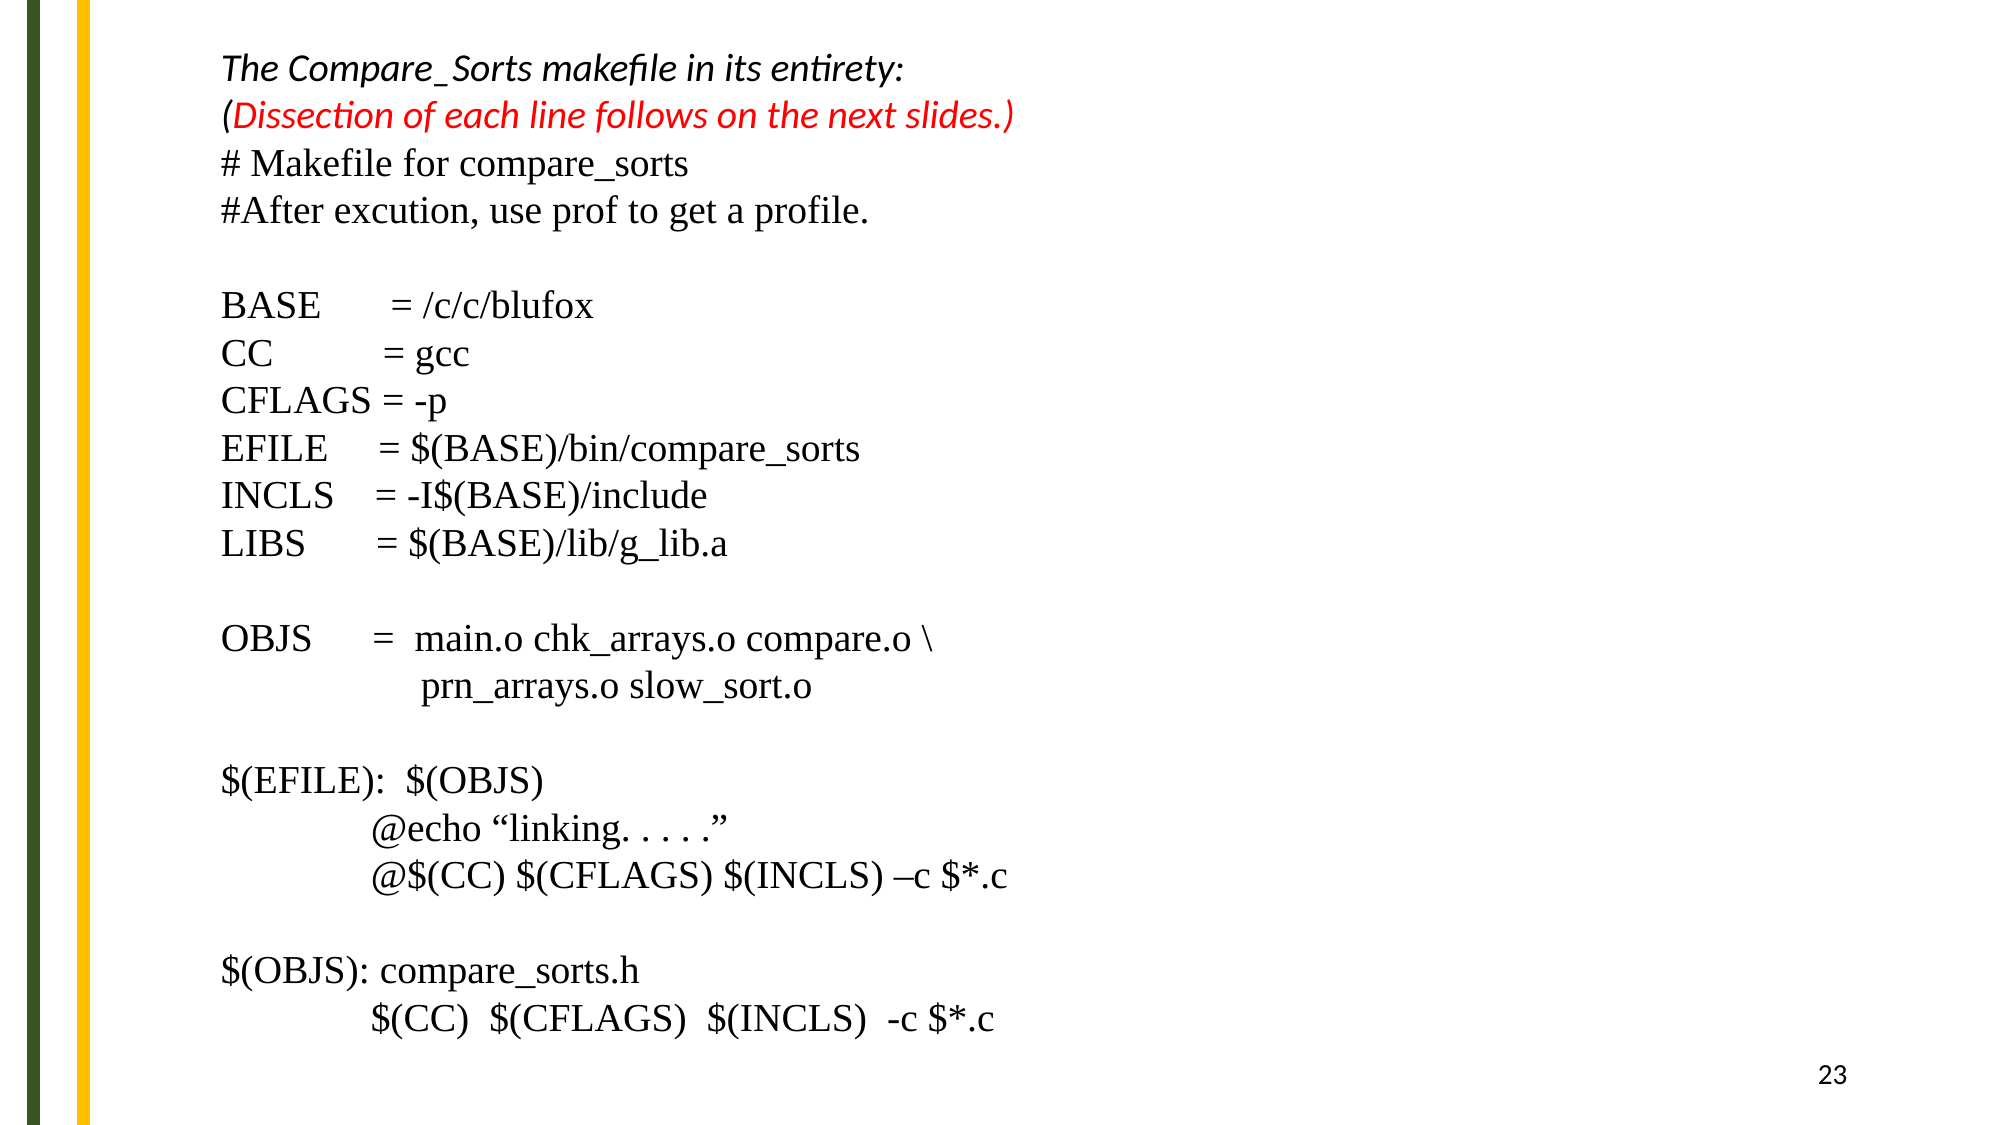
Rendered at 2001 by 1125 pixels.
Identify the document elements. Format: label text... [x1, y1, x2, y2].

slide_number ‹#› [1412, 1042, 1863, 1103]
text_box The Compare_Sorts makefile in its entirety: (Dissection of each line follows on the next slides.) # Makefile for compare_sorts #After excution, use prof to get a profile. BASE = /c/c/blufox CC = gcc CFLAGS = -p EFILE = $(BASE)/bin/compare_sorts INCLS = -I$(BASE)/include LIBS = $(BASE)/lib/g_lib.a OBJS = main.o chk_arrays.o compare.o \ prn_arrays.o slow_sort.o $(EFILE): $(OBJS) @echo “linking. . . . .” @$(CC) $(CFLAGS) $(INCLS) –c $*.c $(OBJS): compare_sorts.h $(CC) $(CFLAGS) $(INCLS) -c $*.c [205, 34, 1119, 1057]
